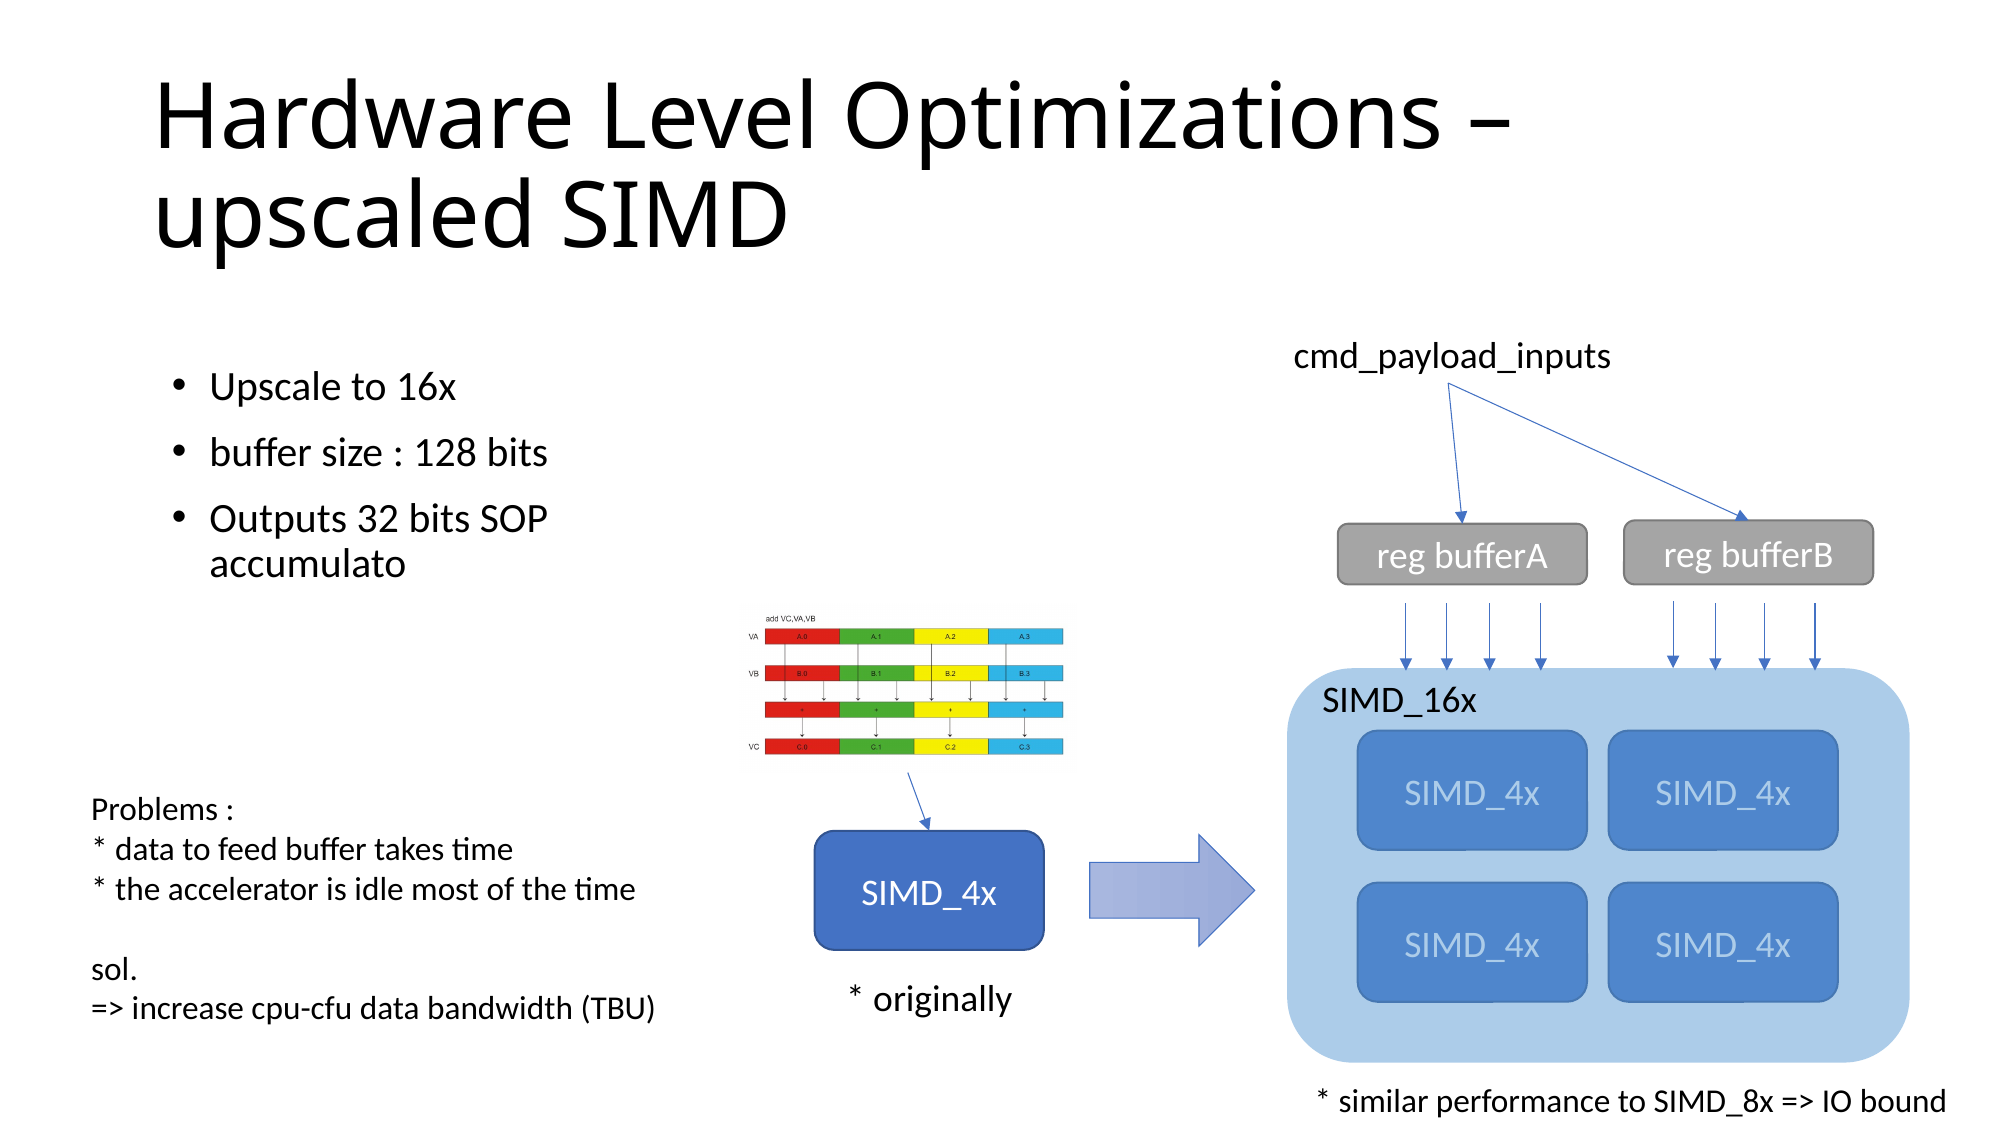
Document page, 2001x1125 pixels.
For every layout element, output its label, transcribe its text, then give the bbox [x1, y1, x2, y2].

title Hardware Level Optimizations – upscaled SIMD [137, 59, 1863, 278]
text_box SIMD_16x [1307, 667, 1637, 727]
list Upscale to 16x buffer size : 128 bits Outputs 32 bits SOP accumulato [156, 357, 718, 638]
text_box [1448, 383, 1749, 521]
text_box * originally [826, 966, 1033, 1027]
text_box cmd_payload_inputs [1256, 323, 1640, 383]
text_box [1089, 833, 1256, 948]
text_box * similar performance to SIMD_8x => IO bound [1299, 1072, 2000, 1125]
text_box reg bufferA [1336, 522, 1589, 586]
text_box reg bufferB [1622, 519, 1875, 586]
picture [739, 603, 1077, 773]
text_box Problems : * data to feed buffer takes time * the accelerator is idle most of the time sol. => increase cpu-cfu data bandwidth (TBU) [76, 779, 699, 1034]
text_box [1287, 668, 1910, 1063]
text_box SIMD_4x [813, 829, 1045, 951]
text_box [907, 772, 930, 831]
